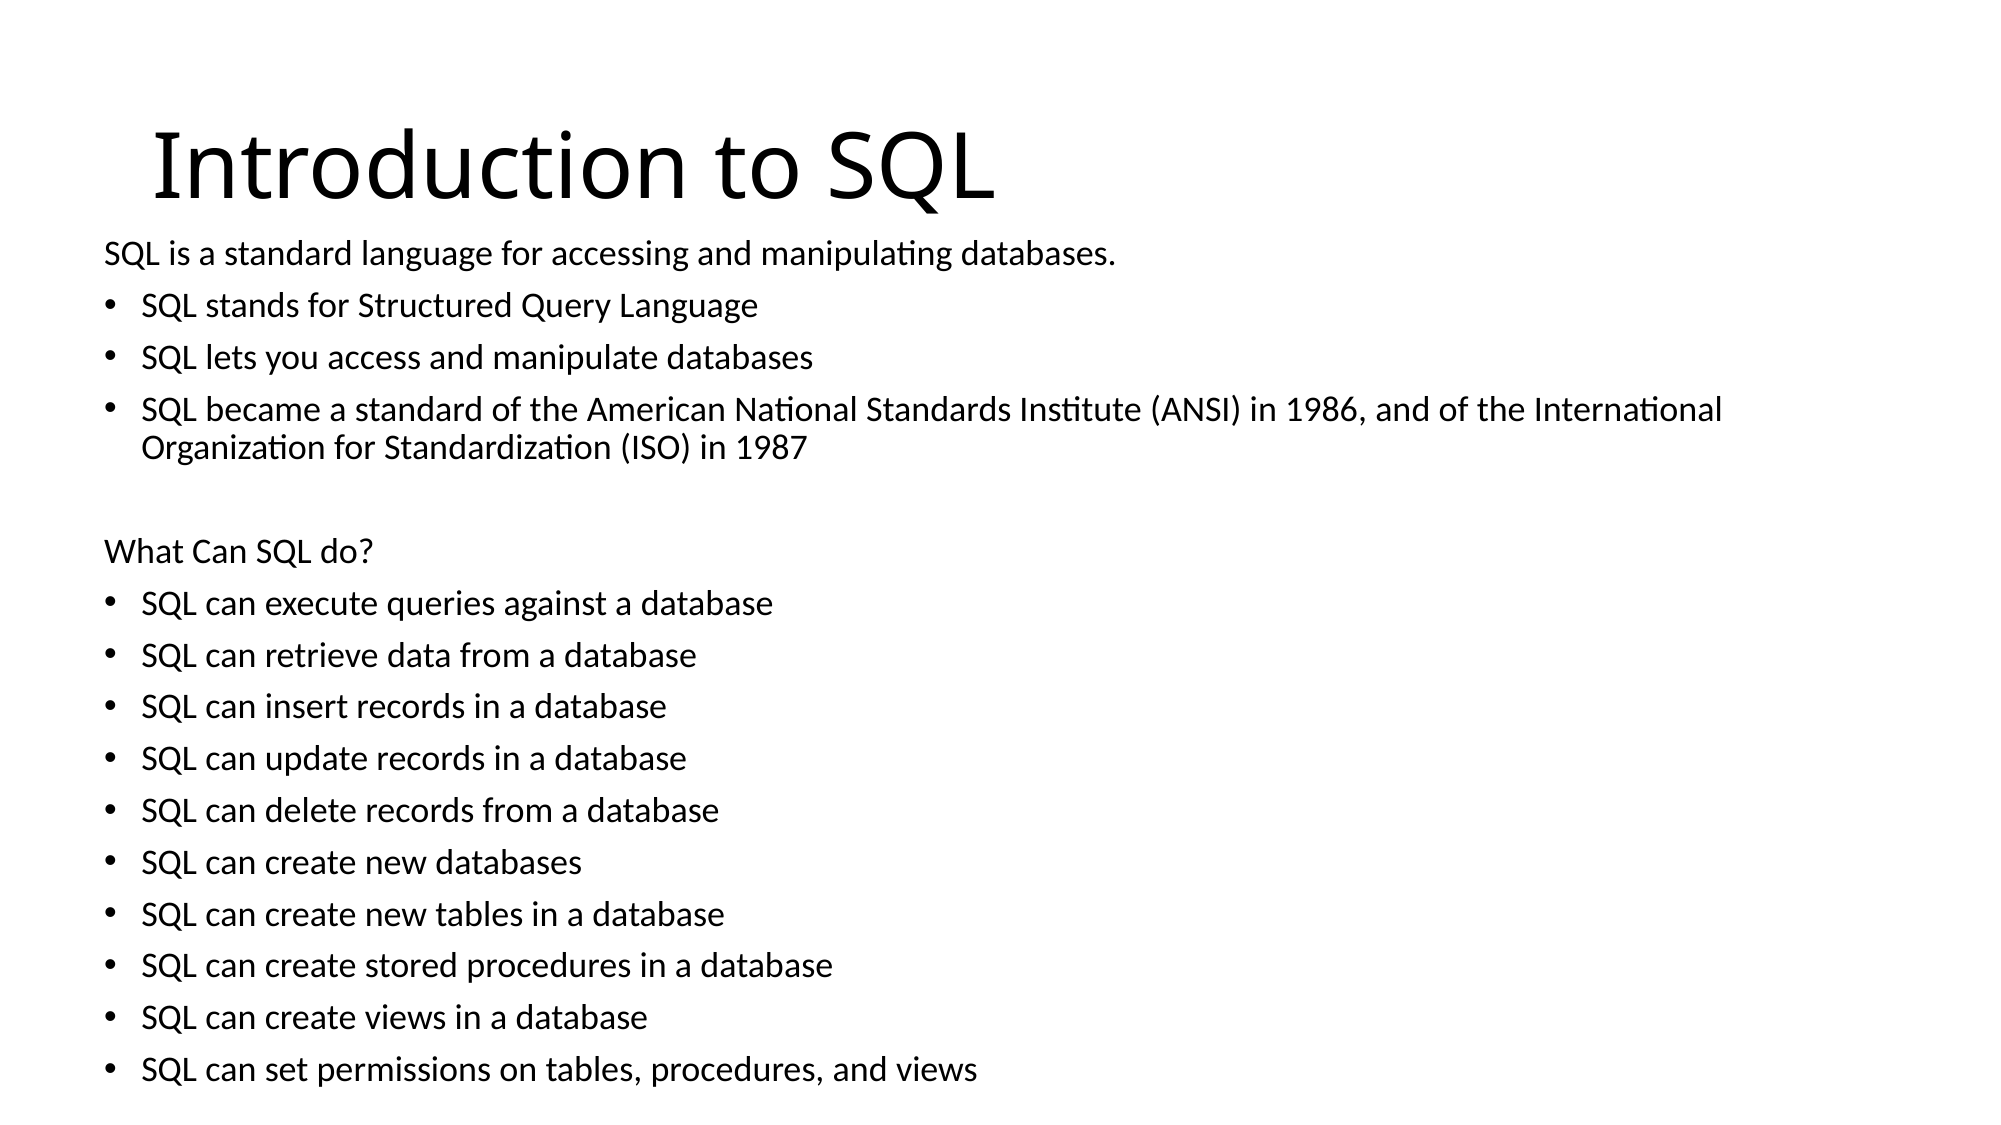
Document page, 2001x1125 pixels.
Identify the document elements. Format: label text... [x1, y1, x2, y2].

list SQL is a standard language for accessing and manipulating databases. SQL stands for Structured Query Language SQL lets you access and manipulate databases SQL became a standard of the American National Standards Institute (ANSI) in 1986, and of the International Organization for Standardization (ISO) in 1987 What Can SQL do? SQL can execute queries against a database SQL can retrieve data from a database SQL can insert records in a database SQL can update records in a database SQL can delete records from a database SQL can create new databases SQL can create new tables in a database SQL can create stored procedures in a database SQL can create views in a database SQL can set permissions on tables, procedures, and views [89, 227, 1863, 1107]
title Introduction to SQL [137, 59, 1863, 227]
